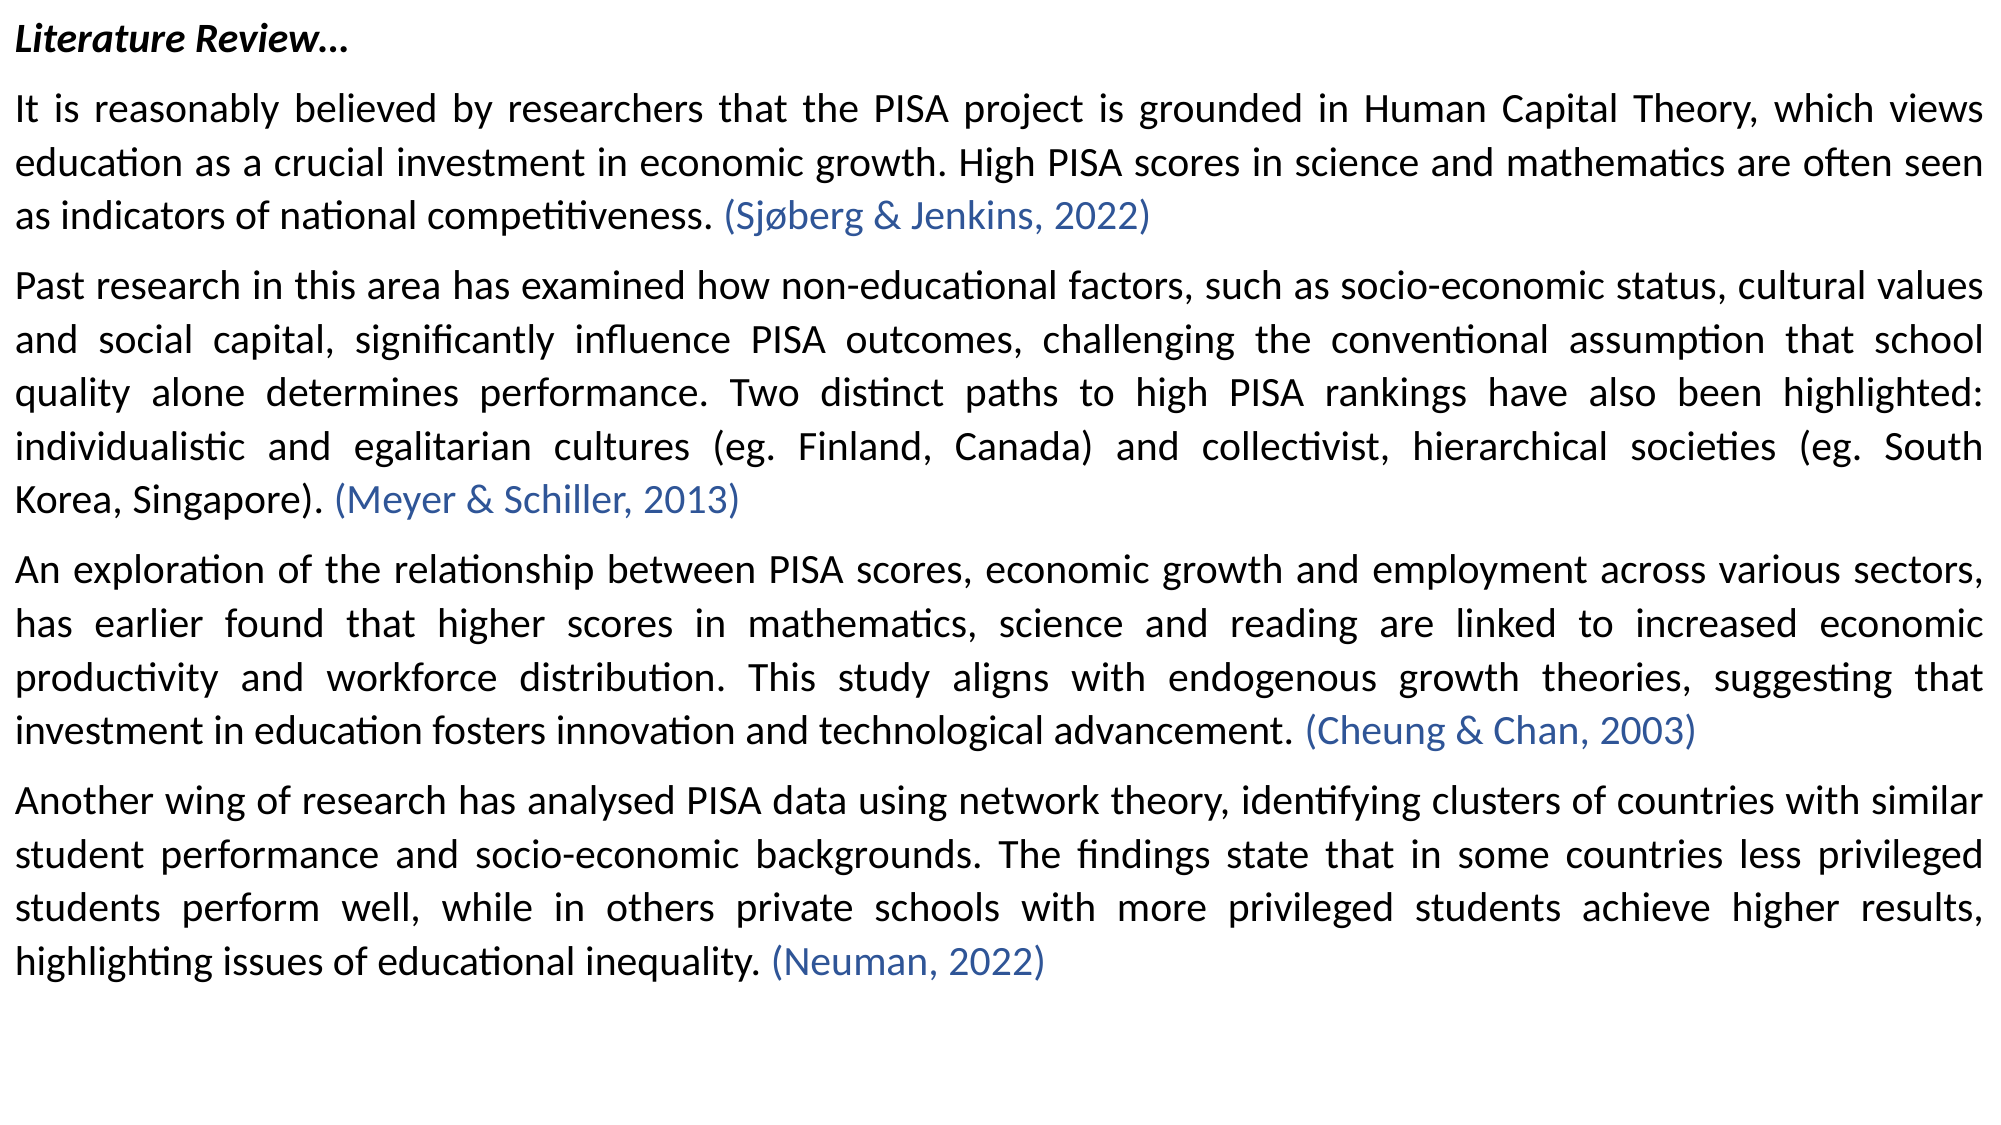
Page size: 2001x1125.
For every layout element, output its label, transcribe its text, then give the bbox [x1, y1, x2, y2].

text_box Literature Review… It is reasonably believed by researchers that the PISA project is grounded in Human Capital Theory, which views education as a crucial investment in economic growth. High PISA scores in science and mathematics are often seen as indicators of national competitiveness. (Sjøberg & Jenkins, 2022) Past research in this area has examined how non-educational factors, such as socio-economic status, cultural values and social capital, significantly influence PISA outcomes, challenging the conventional assumption that school quality alone determines performance. Two distinct paths to high PISA rankings have also been highlighted: individualistic and egalitarian cultures (eg. Finland, Canada) and collectivist, hierarchical societies (eg. South Korea, Singapore). (Meyer & Schiller, 2013) An exploration of the relationship between PISA scores, economic growth and employment across various sectors, has earlier found that higher scores in mathematics, science and reading are linked to increased economic productivity and workforce distribution. This study aligns with endogenous growth theories, suggesting that investment in education fosters innovation and technological advancement. (Cheung & Chan, 2003) Another wing of research has analysed PISA data using network theory, identifying clusters of countries with similar student performance and socio-economic backgrounds. The findings state that in some countries less privileged students perform well, while in others private schools with more privileged students achieve higher results, highlighting issues of educational inequality. (Neuman, 2022) [0, 0, 2000, 991]
